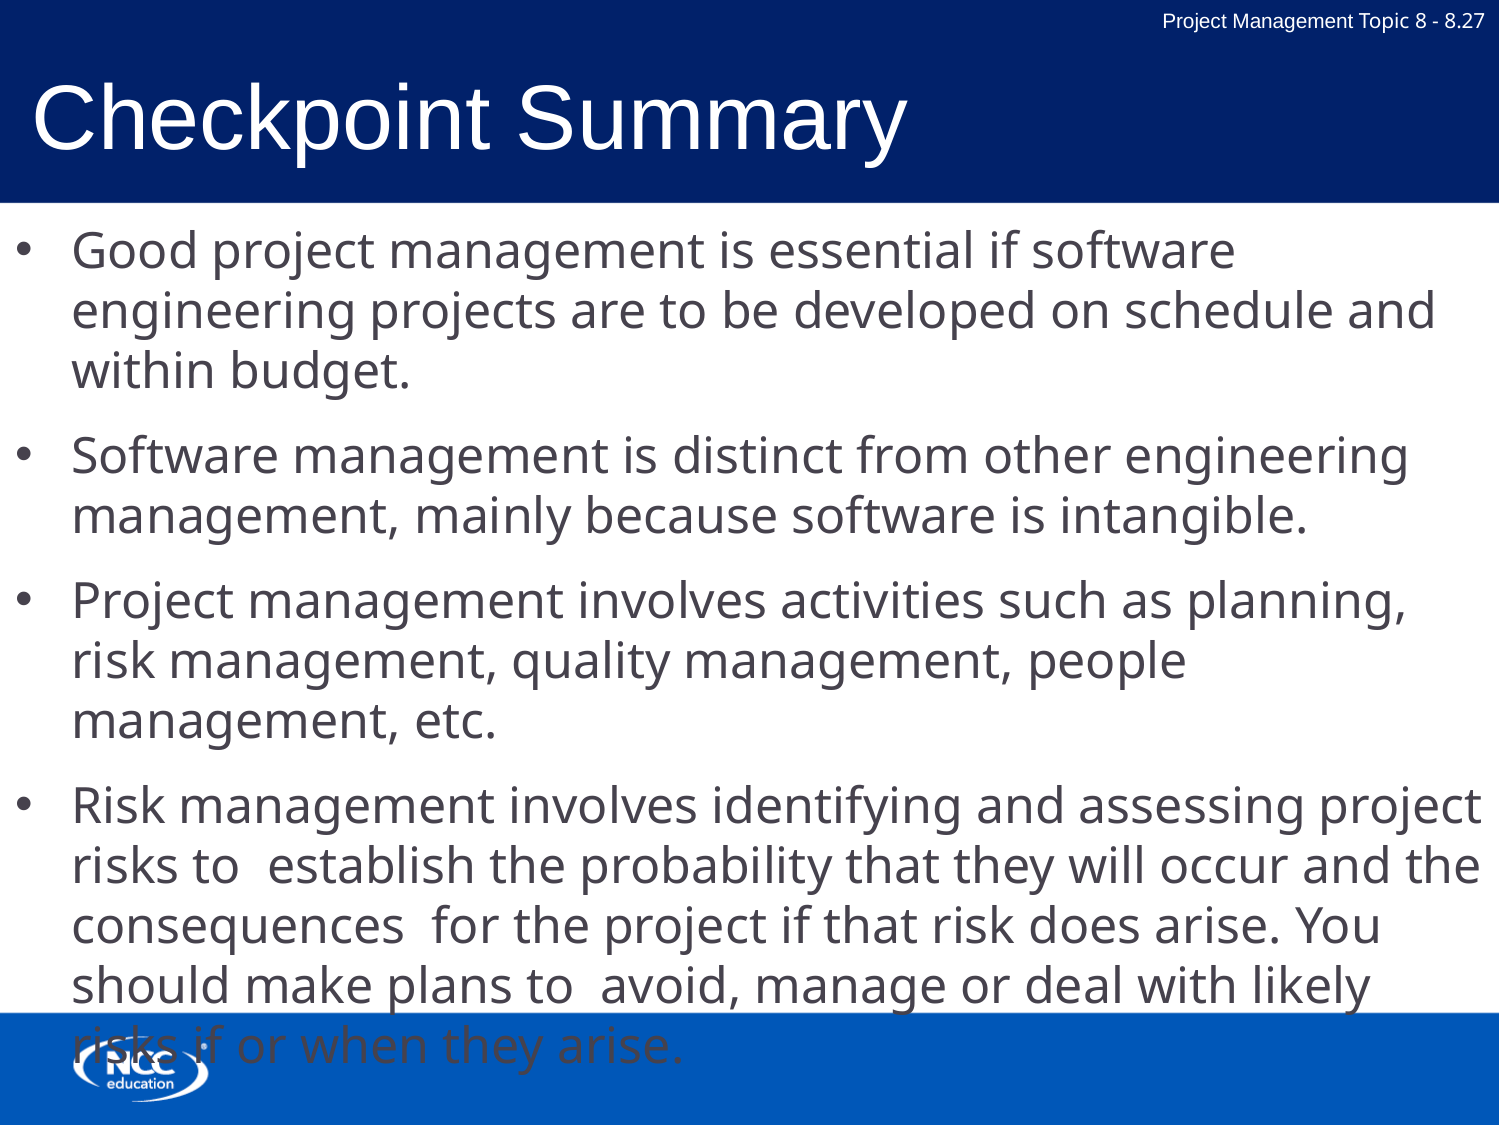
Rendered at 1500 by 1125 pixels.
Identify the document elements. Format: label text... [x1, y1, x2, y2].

picture [0, 0, 1499, 210]
title Checkpoint Summary [16, 19, 1459, 207]
picture [0, 979, 1499, 1125]
list Good project management is essential if software engineering projects are to be developed on schedule and within budget. Software management is distinct from other engineering management, mainly because software is intangible. Project management involves activities such as planning, risk management, quality management, people management, etc. Risk management involves identifying and assessing project risks to establish the probability that they will occur and the consequences for the project if that risk does arise. You should make plans to avoid, manage or deal with likely risks if or when they arise. [0, 210, 1500, 979]
